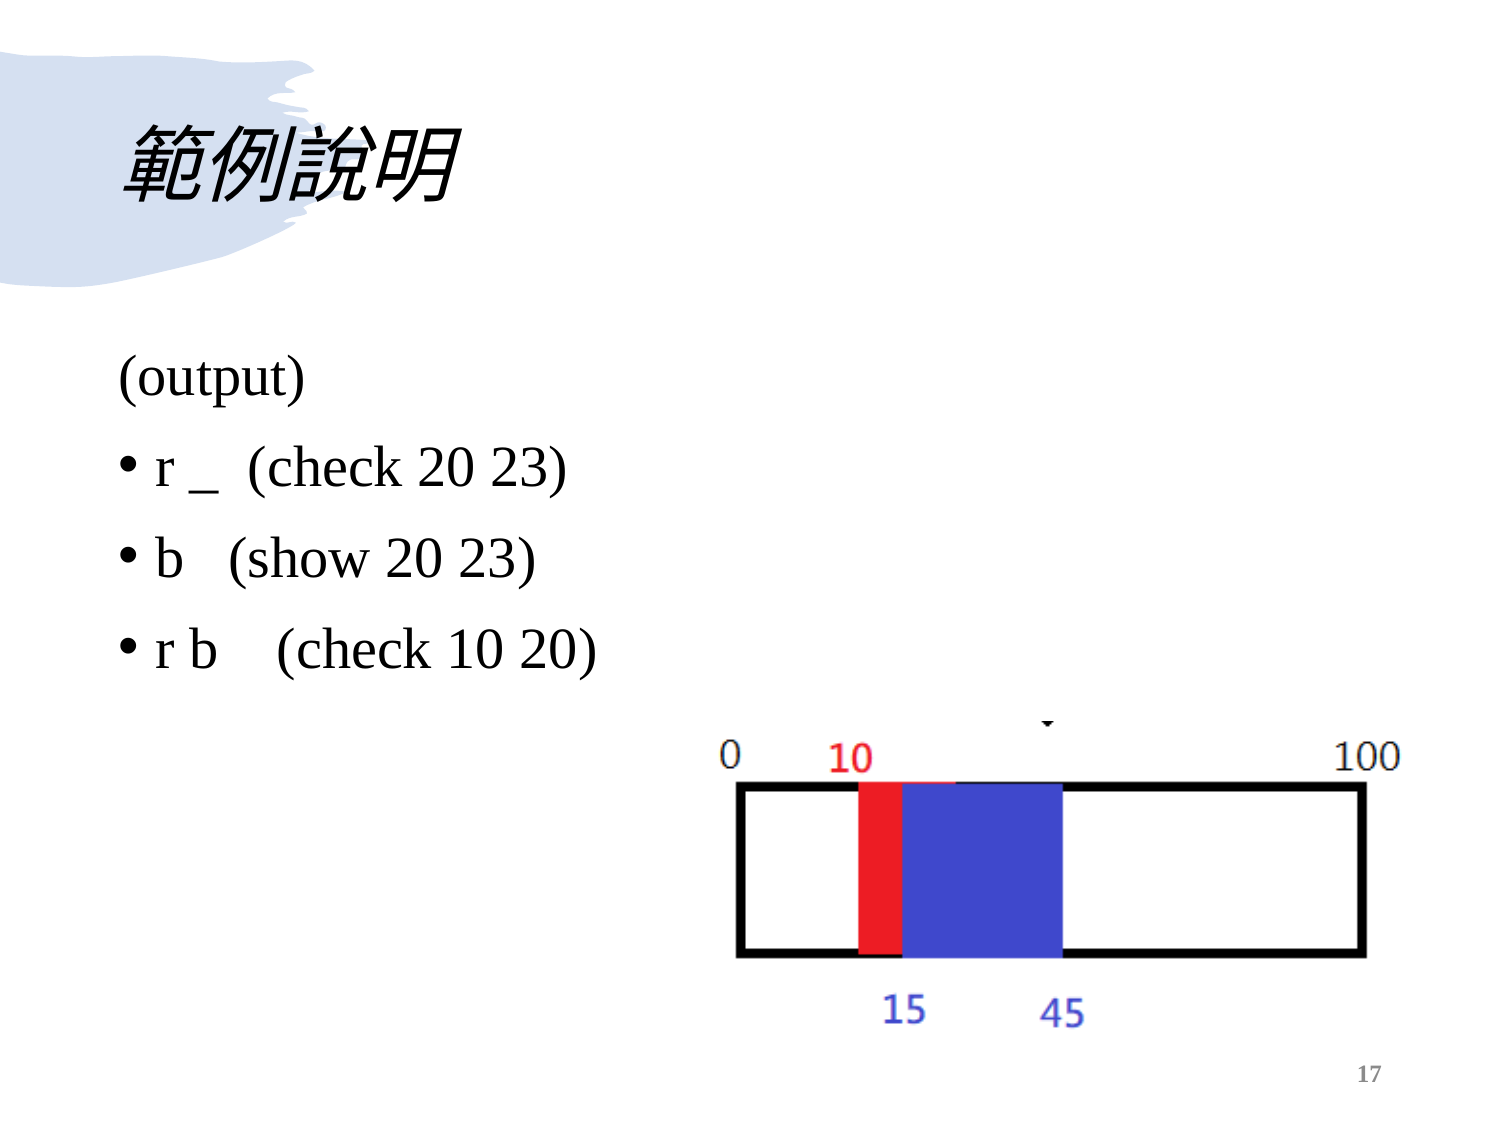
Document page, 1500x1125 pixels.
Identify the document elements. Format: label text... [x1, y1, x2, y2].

slide_number 17 [1059, 1043, 1397, 1103]
title 範例說明 [103, 59, 1397, 278]
list (output) r _ (check 20 23) b (show 20 23) r b (check 10 20) [103, 329, 1397, 1013]
picture [702, 721, 1417, 1043]
